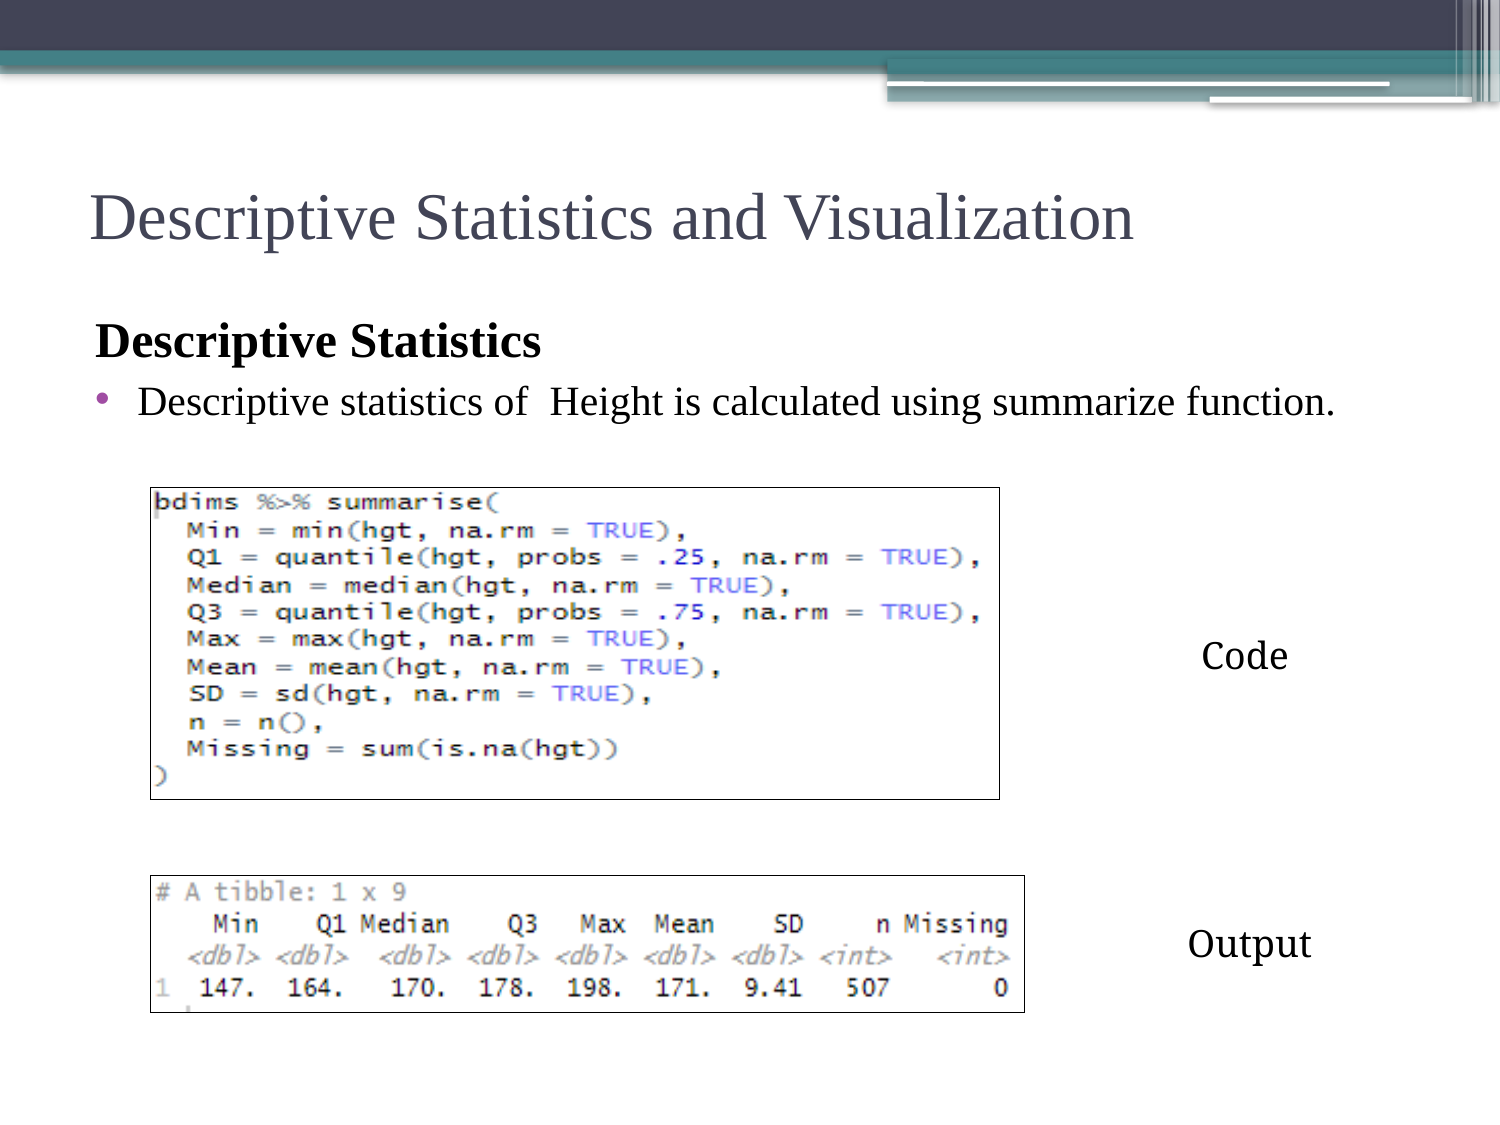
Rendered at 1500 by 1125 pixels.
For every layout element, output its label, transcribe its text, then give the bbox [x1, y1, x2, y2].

text_box Descriptive Statistics Descriptive statistics of Height is calculated using summarize function. [62, 299, 1450, 513]
text_box Output [1172, 912, 1328, 973]
title Descriptive Statistics and Visualization [75, 125, 1425, 299]
picture [149, 487, 1001, 801]
text_box Code [1186, 624, 1304, 685]
picture [149, 874, 1026, 1013]
